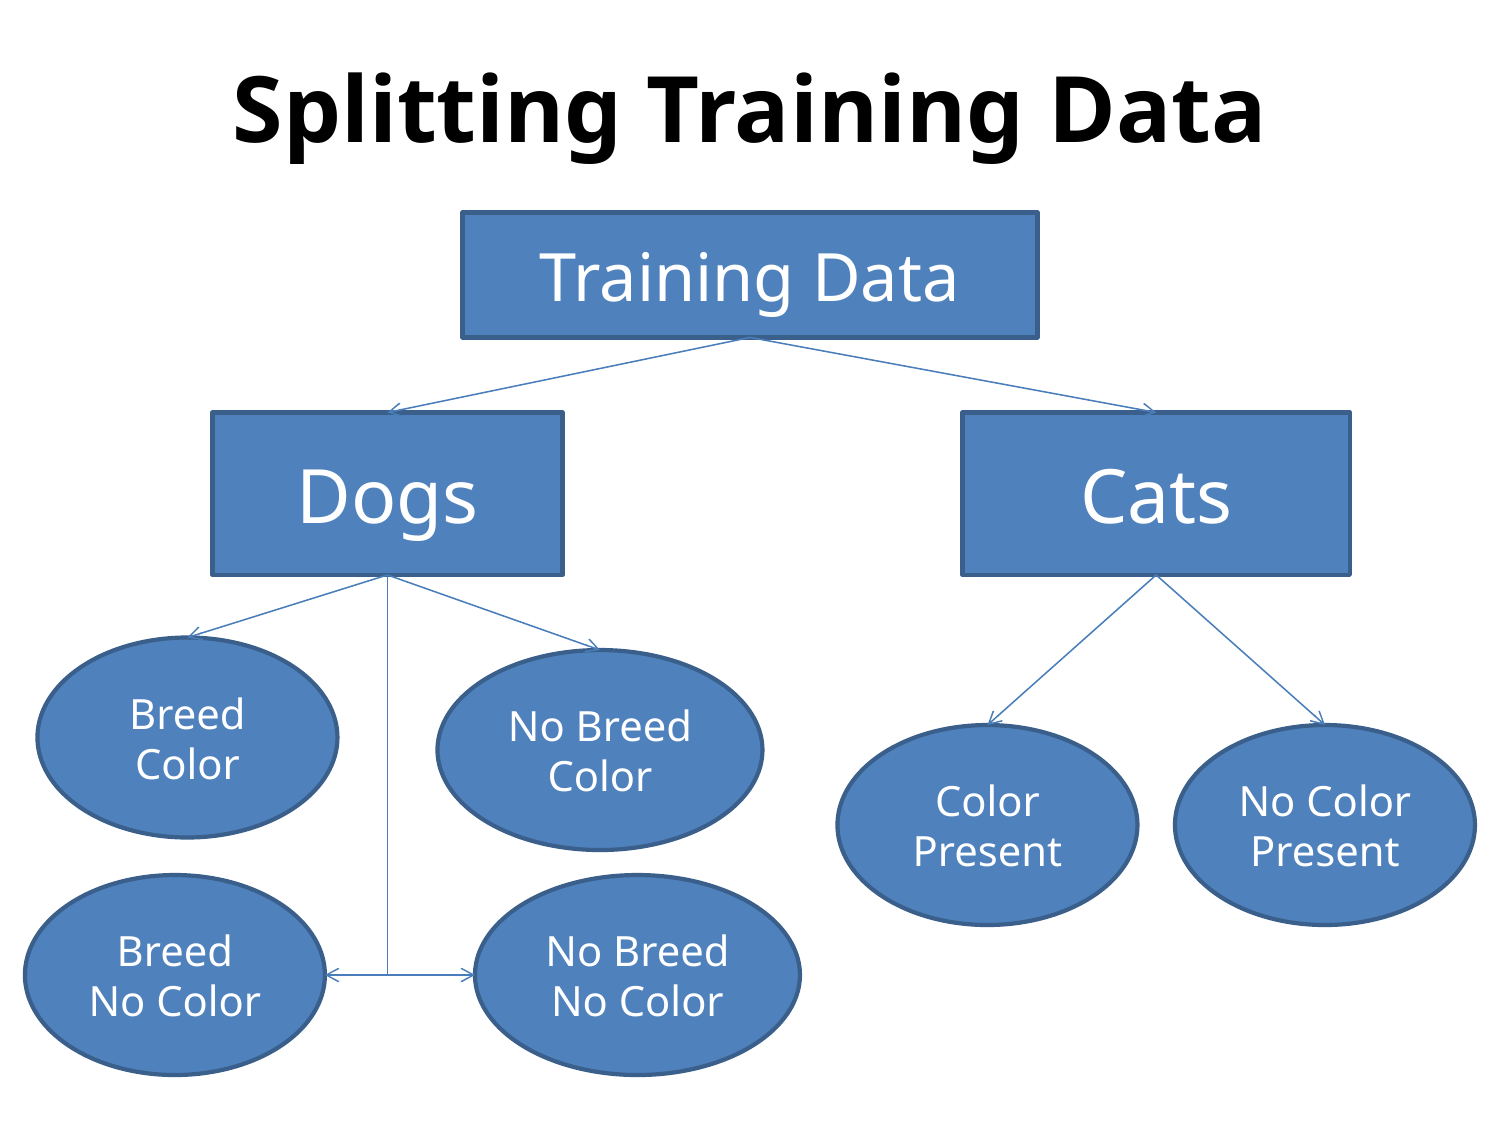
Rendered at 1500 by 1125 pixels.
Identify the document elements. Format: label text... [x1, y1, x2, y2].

text_box Breed No Color [22, 872, 327, 1078]
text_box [387, 574, 601, 651]
text_box Breed Color [35, 635, 339, 840]
text_box Training Data [460, 210, 1040, 335]
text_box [230, 730, 632, 819]
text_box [987, 574, 1154, 726]
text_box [749, 337, 1157, 413]
text_box No Breed No Color [472, 872, 803, 1078]
text_box Color Present [835, 722, 1140, 928]
text_box No Breed Color [438, 647, 765, 853]
text_box Cats [960, 410, 1352, 577]
text_box No Color Present [1172, 722, 1478, 928]
title Splitting Training Data [75, 24, 1425, 188]
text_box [155, 743, 557, 807]
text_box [1155, 574, 1326, 726]
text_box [187, 574, 386, 638]
text_box Dogs [210, 410, 565, 573]
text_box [387, 337, 747, 413]
